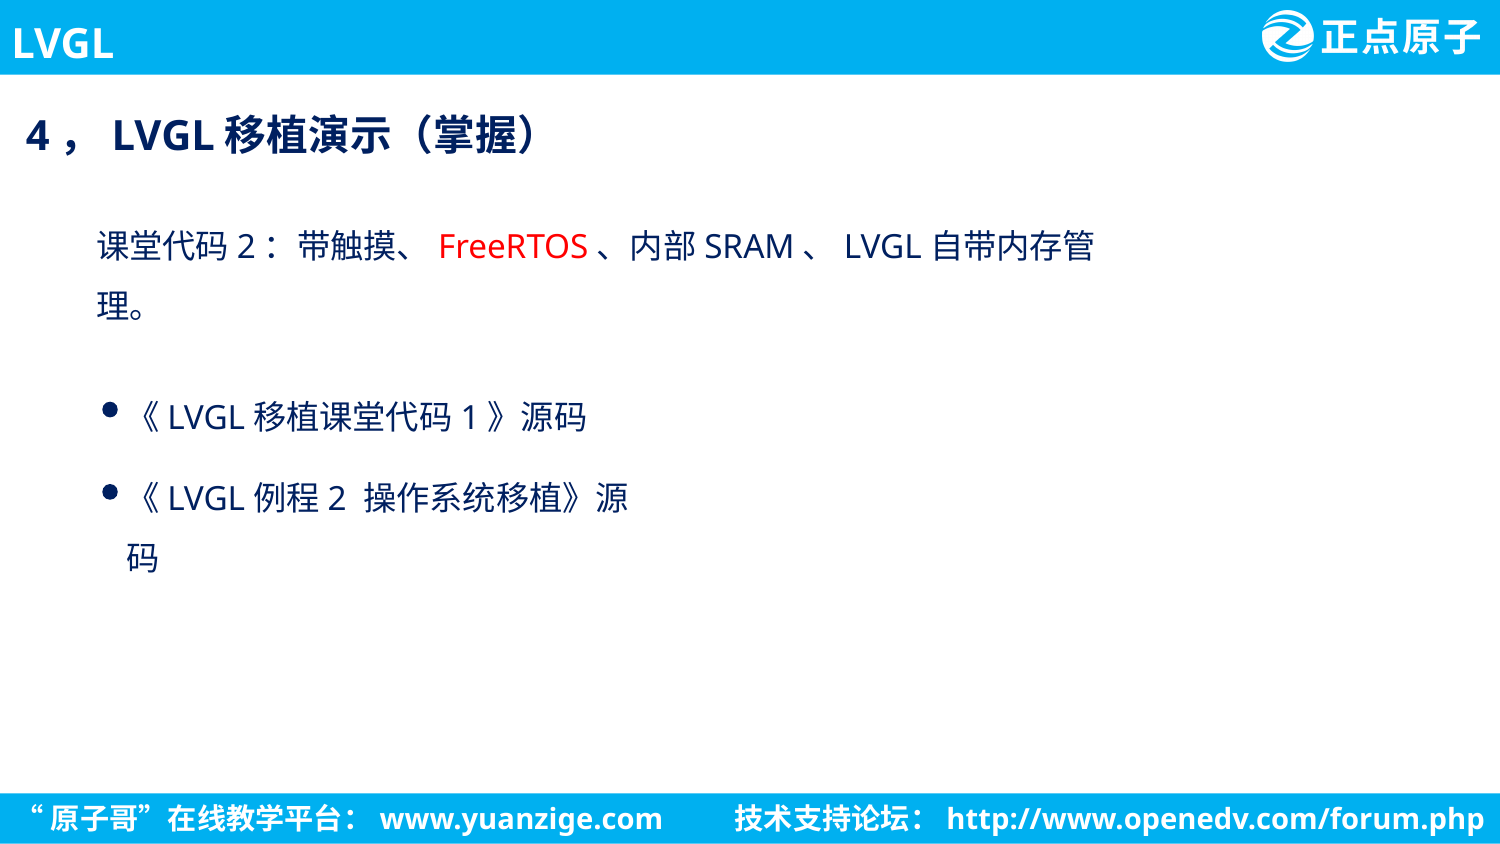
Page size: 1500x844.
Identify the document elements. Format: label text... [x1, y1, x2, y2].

picture [1445, 21, 1479, 54]
picture [1322, 21, 1357, 52]
text_box 技术支持论坛：http://www.openedv.com/forum.php [560, 793, 1500, 843]
text_box 《LVGL移植课堂代码1》源码 [111, 368, 616, 444]
picture [1364, 45, 1370, 53]
picture [1404, 20, 1438, 54]
text_box [102, 484, 118, 500]
picture [1391, 45, 1397, 53]
text_box 《LVGL例程2 操作系统移植》源码 [111, 449, 672, 584]
text_box “原子哥”在线教学平台：www.yuanzige.com [0, 793, 560, 843]
picture [1263, 27, 1307, 61]
picture [1367, 18, 1396, 42]
picture [1267, 11, 1313, 45]
text_box [102, 401, 118, 418]
text_box LVGL [0, 0, 967, 75]
picture [1412, 44, 1418, 52]
picture [1431, 44, 1438, 52]
text_box [0, 0, 1500, 76]
text_box 4，LVGL移植演示（掌握） [11, 76, 672, 167]
text_box 课堂代码2：带触摸、FreeRTOS、内部SRAM、LVGL自带内存管理。 [81, 197, 1124, 333]
